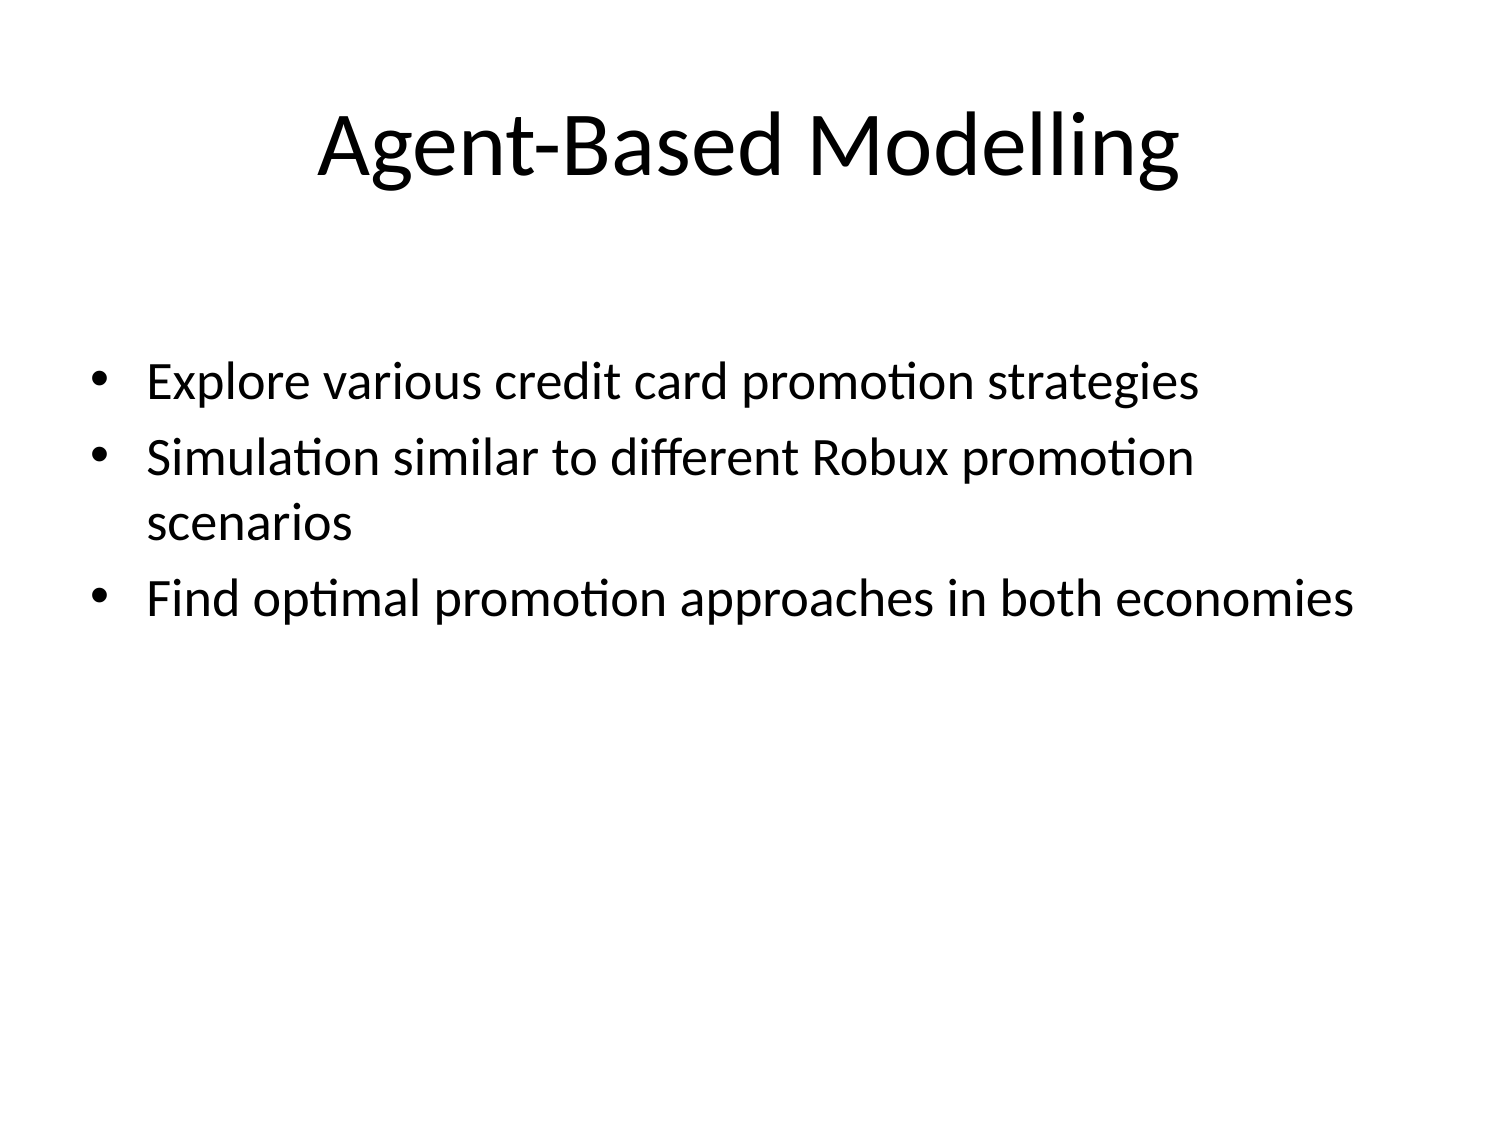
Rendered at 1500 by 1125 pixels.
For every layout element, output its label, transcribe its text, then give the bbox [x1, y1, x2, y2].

list Explore various credit card promotion strategies Simulation similar to different Robux promotion scenarios Find optimal promotion approaches in both economies [75, 262, 1425, 1005]
title Agent-Based Modelling [75, 45, 1425, 233]
